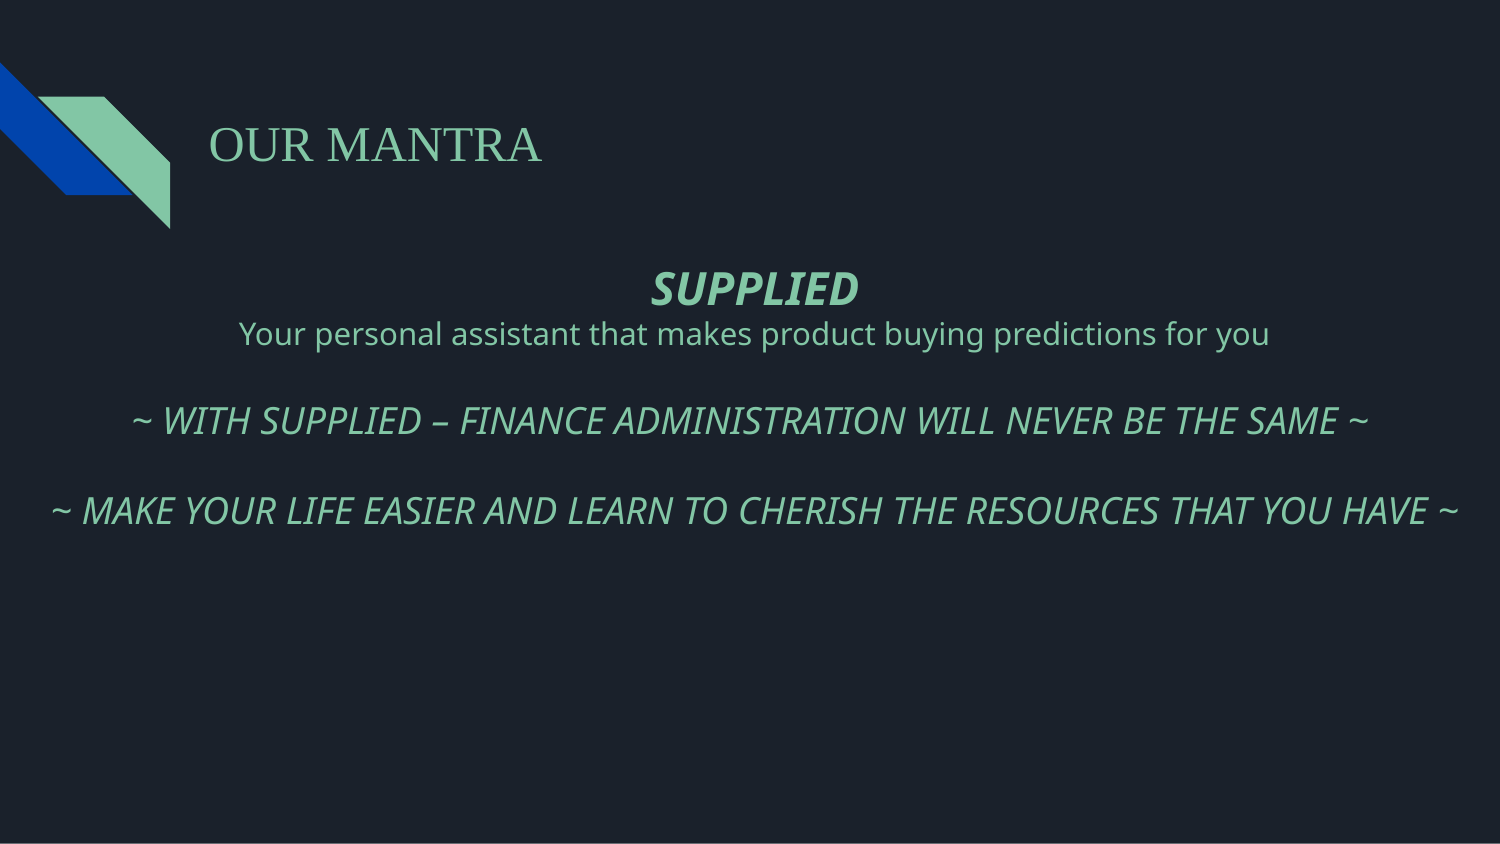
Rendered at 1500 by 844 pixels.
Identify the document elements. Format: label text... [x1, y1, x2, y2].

title OUR MANTRA [208, 111, 992, 176]
list SUPPLIED Your personal assistant that makes product buying predictions for you ~ WITH SUPPLIED – FINANCE ADMINISTRATION WILL NEVER BE THE SAME ~ ~ MAKE YOUR LIFE EASIER AND LEARN TO CHERISH THE RESOURCES THAT YOU HAVE ~ [34, 259, 1476, 707]
